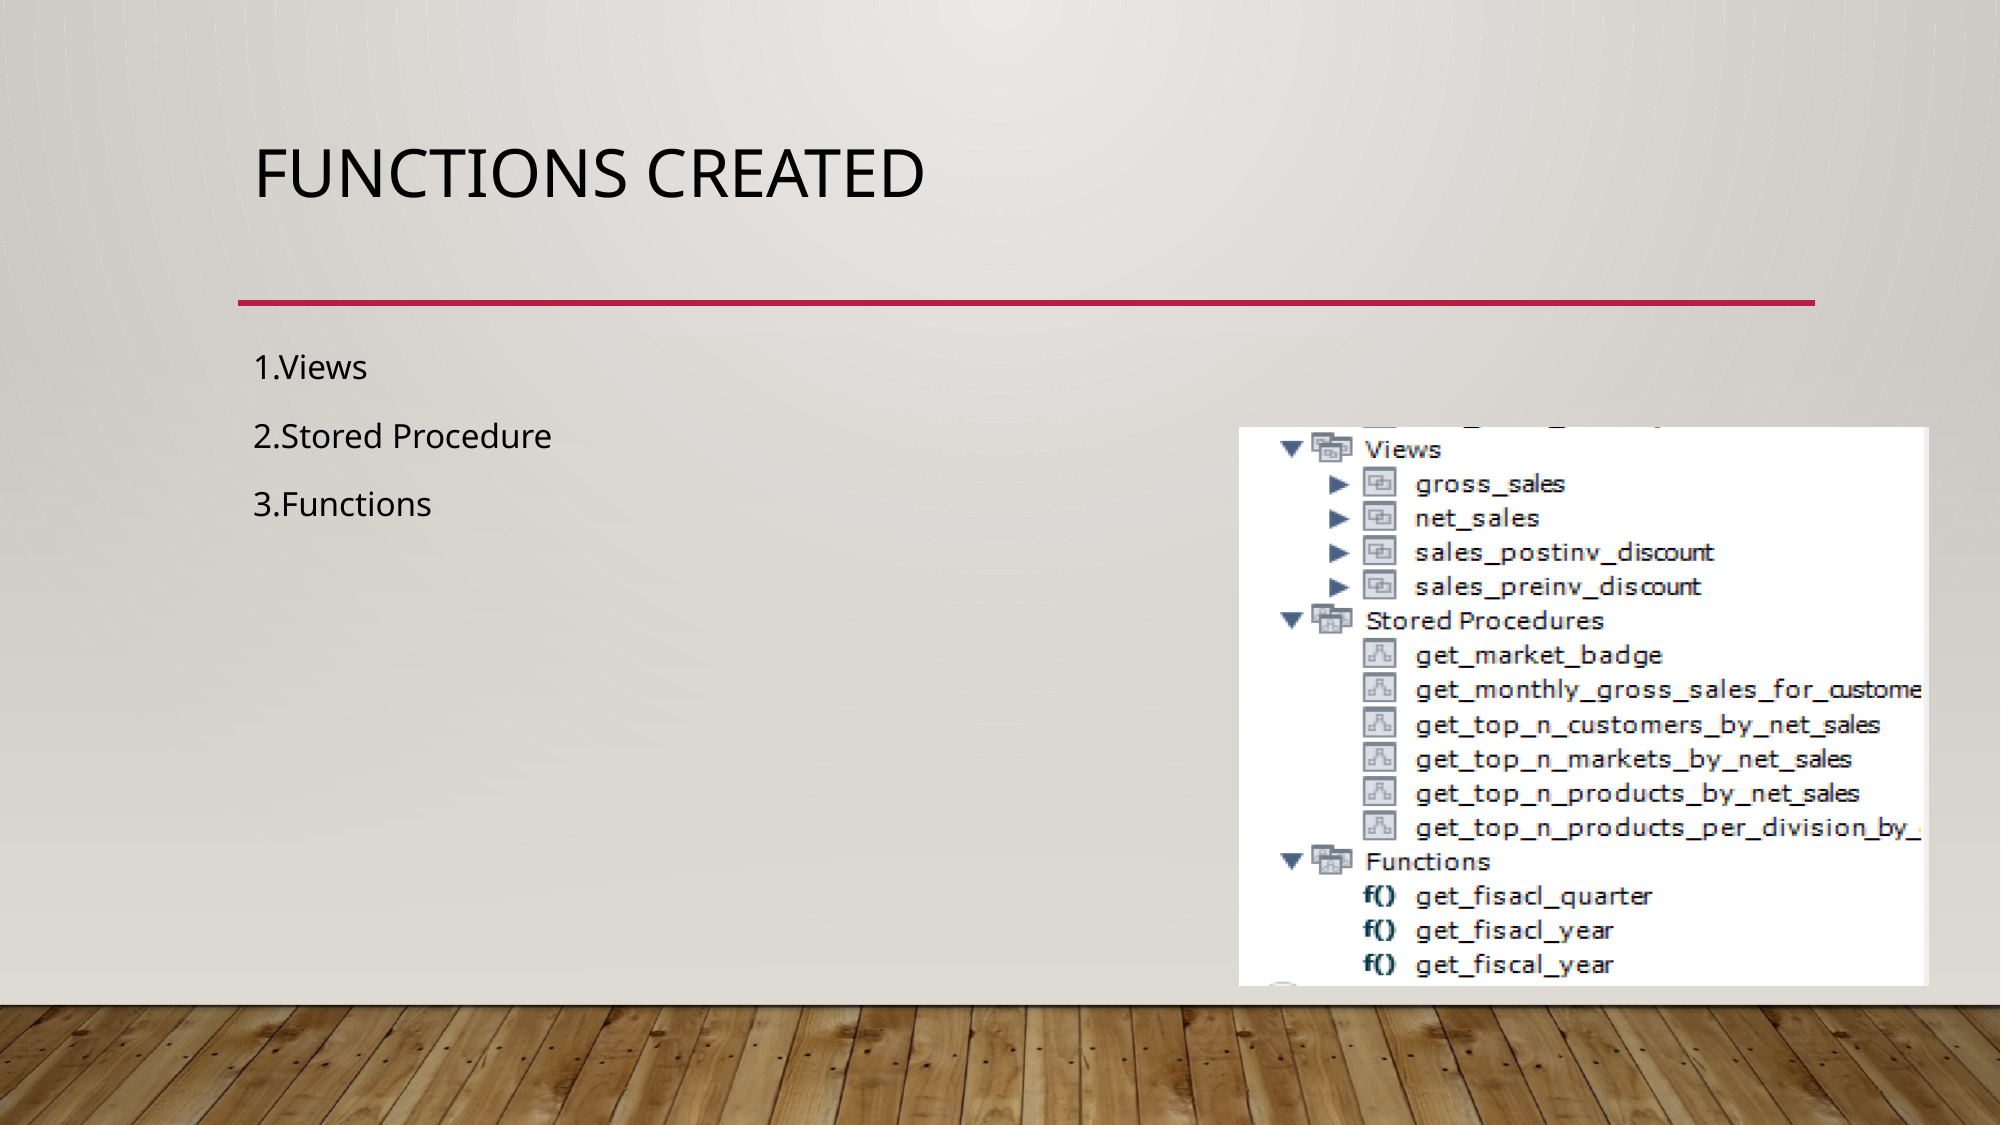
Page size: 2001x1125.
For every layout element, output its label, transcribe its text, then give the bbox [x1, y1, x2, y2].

picture [0, 1005, 2000, 1125]
picture [1239, 426, 1929, 986]
list 1.Views 2.Stored Procedure 3.Functions [238, 330, 1814, 897]
title Functions Created [238, 131, 1814, 305]
